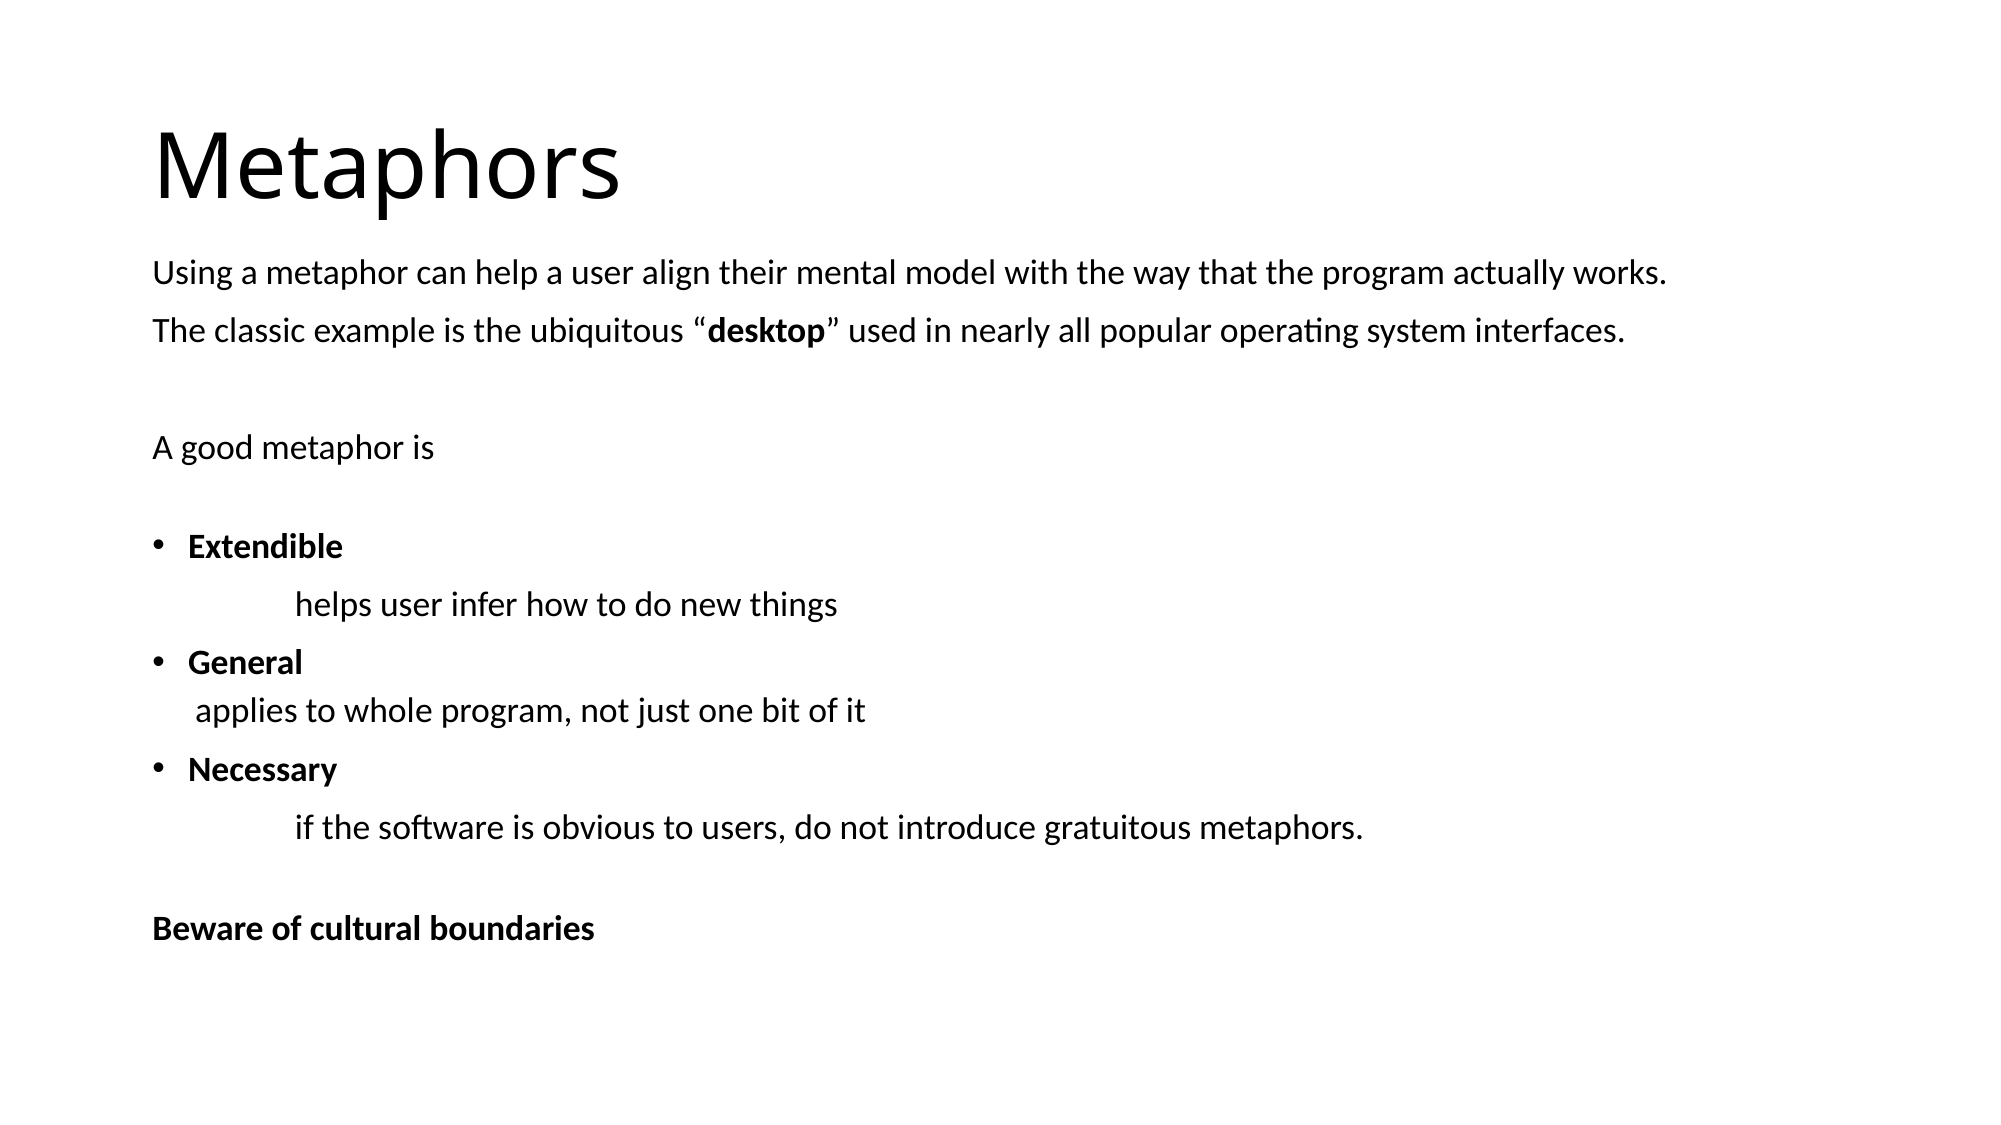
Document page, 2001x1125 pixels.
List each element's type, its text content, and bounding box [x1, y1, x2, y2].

title Metaphors [137, 59, 1863, 246]
list Using a metaphor can help a user align their mental model with the way that the program actually works. The classic example is the ubiquitous “desktop” used in nearly all popular operating system interfaces. A good metaphor is Extendible helps user infer how to do new things General applies to whole program, not just one bit of it Necessary if the software is obvious to users, do not introduce gratuitous metaphors. Beware of cultural boundaries [137, 246, 1863, 961]
